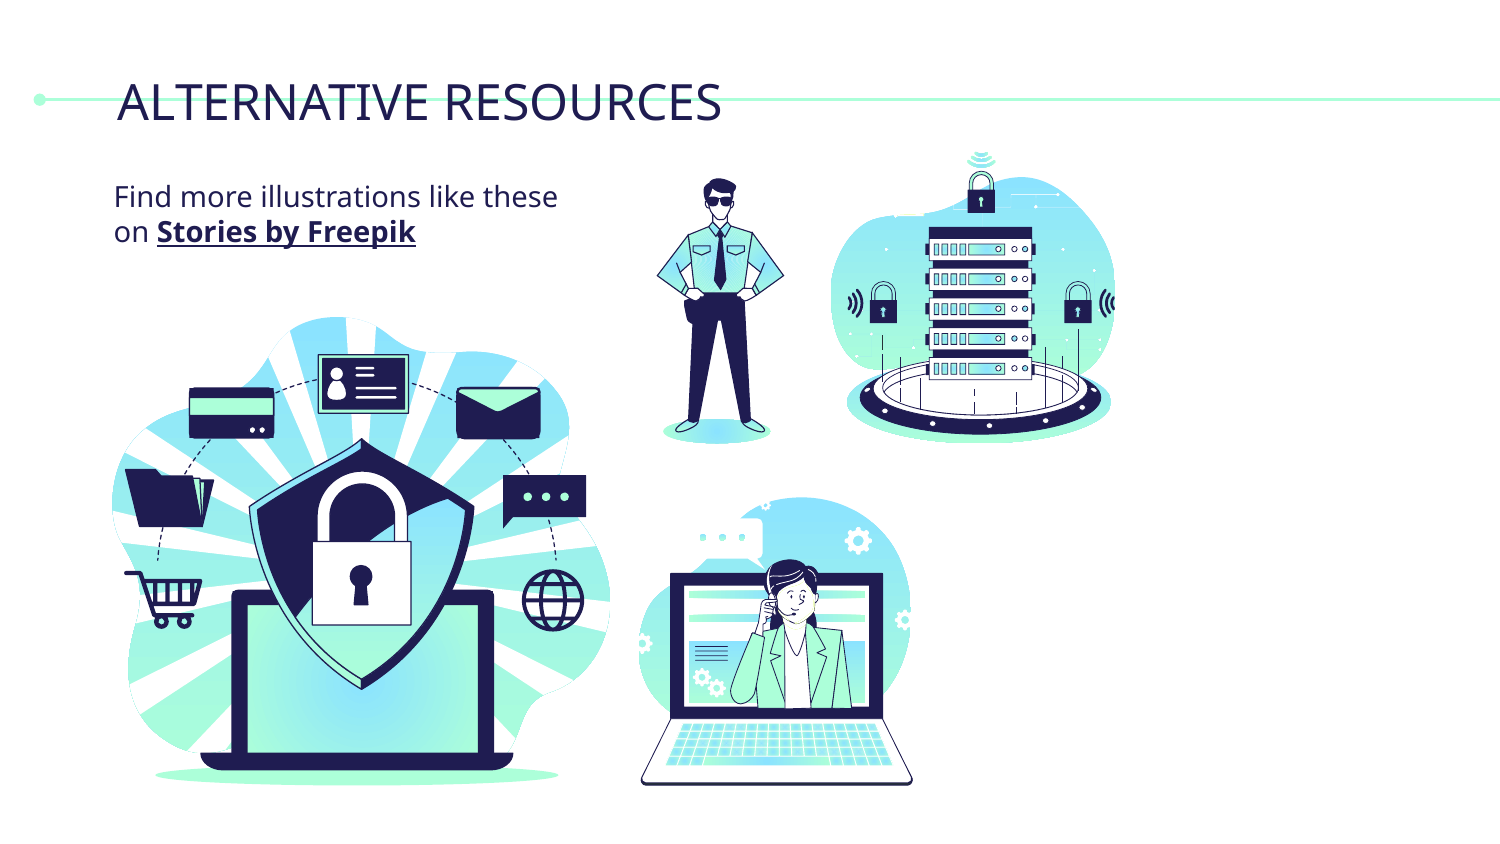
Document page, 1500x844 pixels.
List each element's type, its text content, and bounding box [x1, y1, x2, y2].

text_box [627, 497, 920, 786]
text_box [830, 151, 1122, 444]
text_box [106, 316, 622, 786]
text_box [656, 178, 785, 444]
title ALTERNATIVE RESOURCES [102, 55, 1101, 144]
text_box Find more illustrations like these on Stories by Freepik [98, 163, 591, 298]
